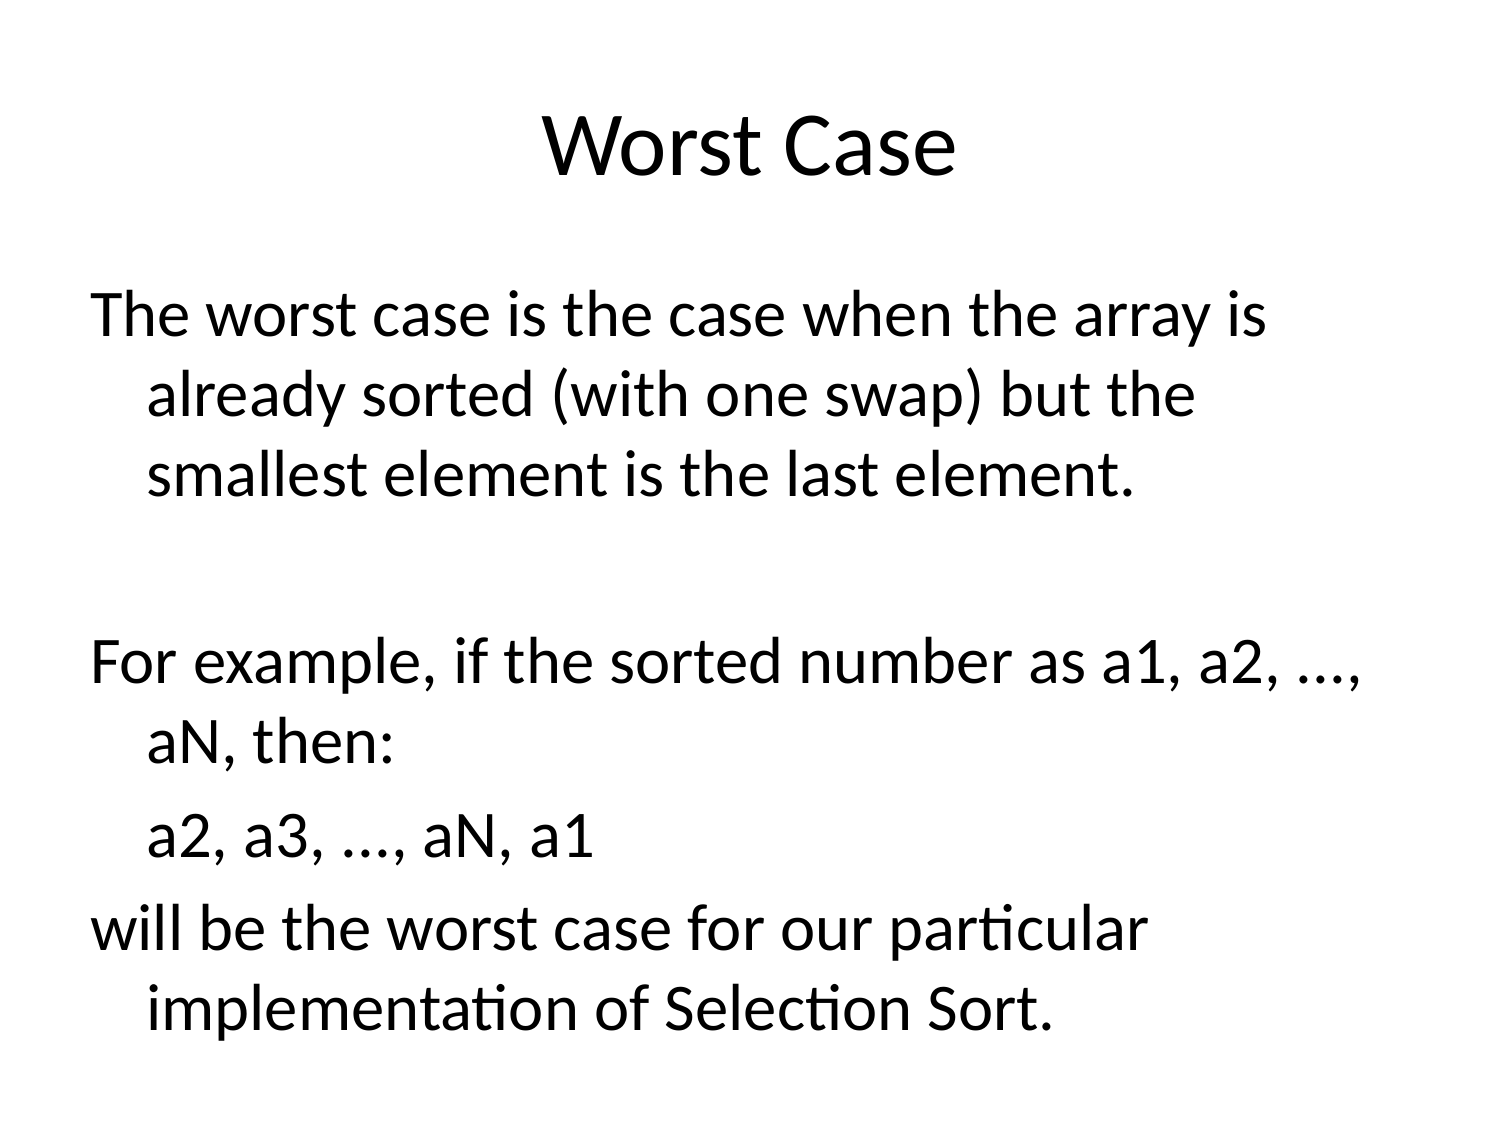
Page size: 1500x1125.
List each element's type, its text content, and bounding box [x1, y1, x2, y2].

list The worst case is the case when the array is already sorted (with one swap) but the smallest element is the last element. For example, if the sorted number as a1, a2, ..., aN, then: a2, a3, ..., aN, a1 will be the worst case for our particular implementation of Selection Sort. [75, 262, 1425, 1125]
title Worst Case [75, 45, 1425, 233]
